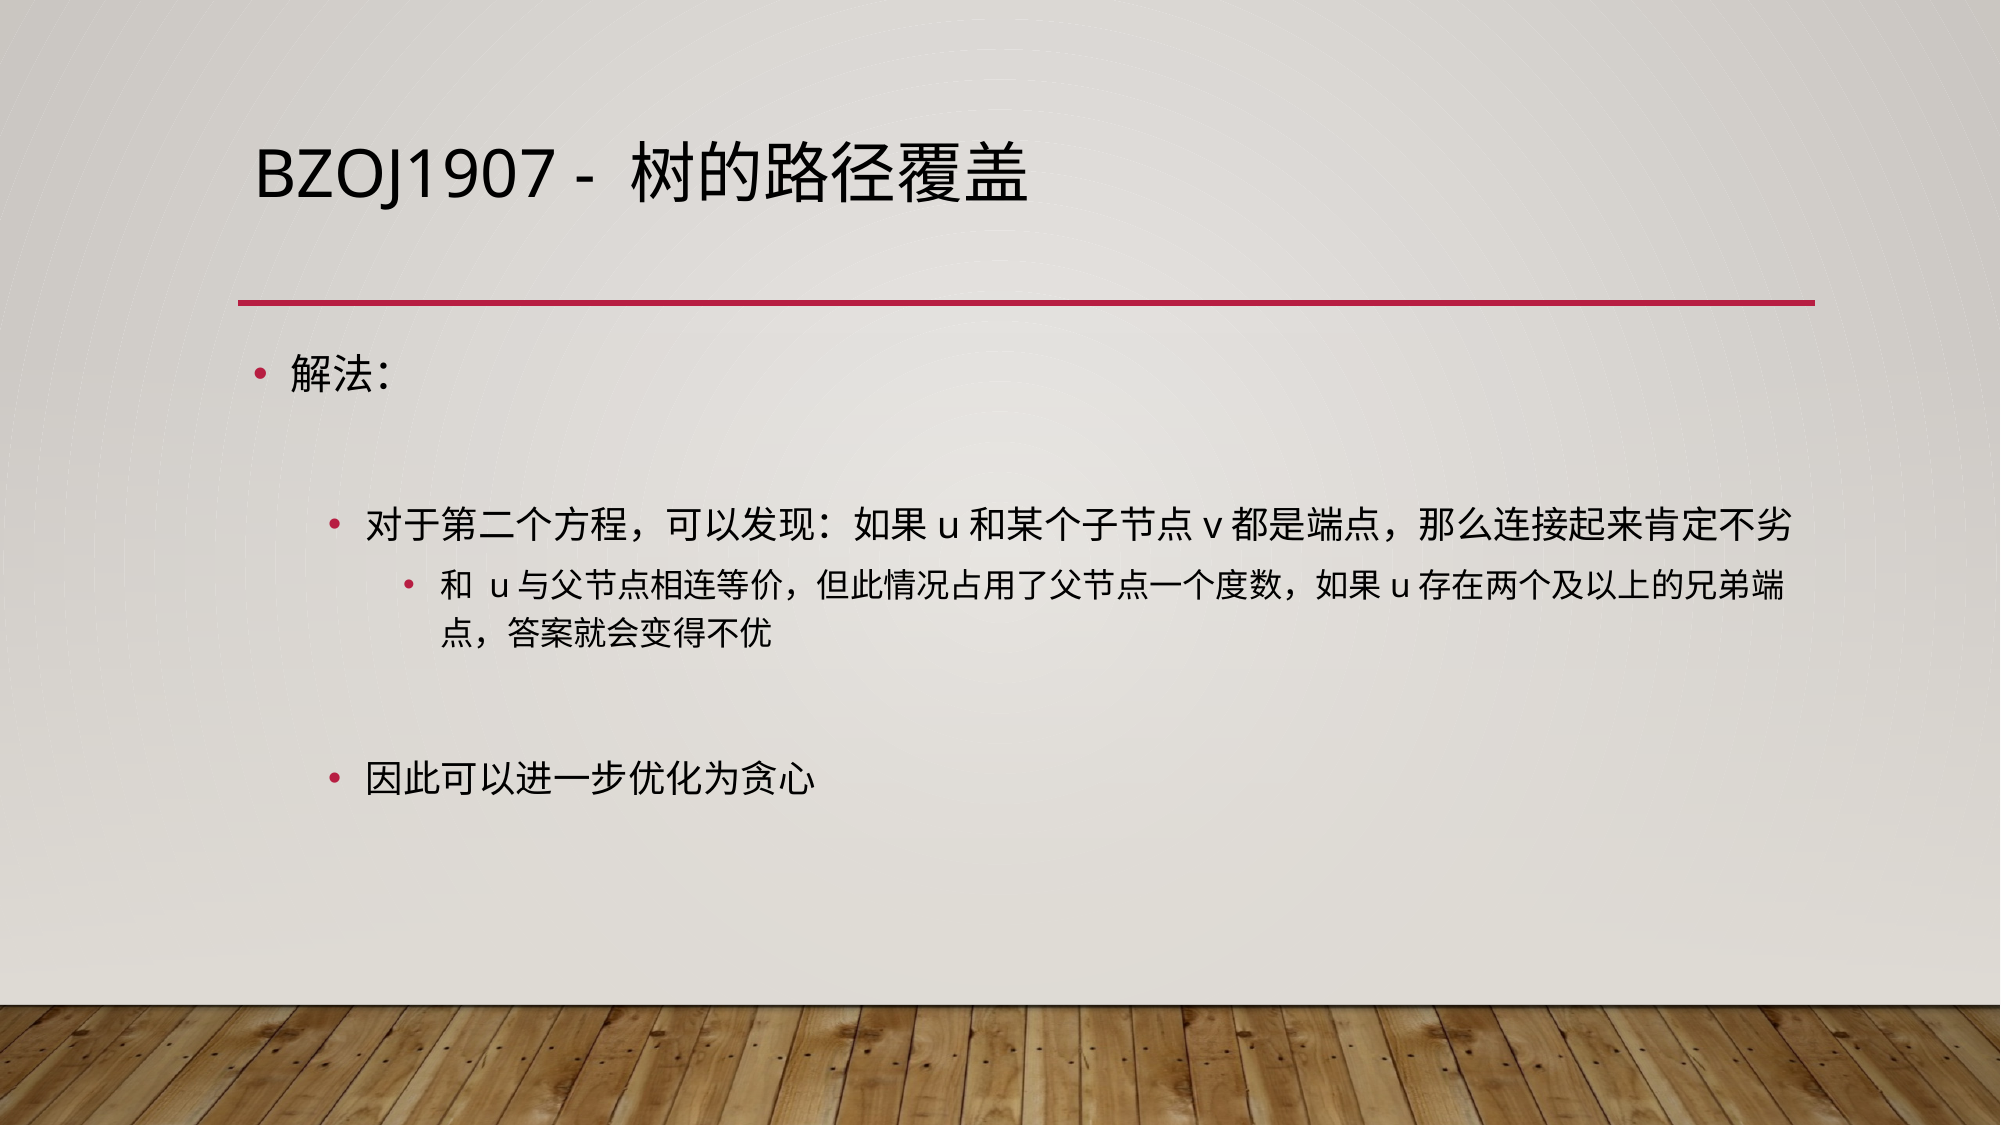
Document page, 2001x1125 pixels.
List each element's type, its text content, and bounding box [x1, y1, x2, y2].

title BZOJ1907 - 树的路径覆盖 [238, 131, 1814, 305]
picture [0, 1005, 2000, 1125]
